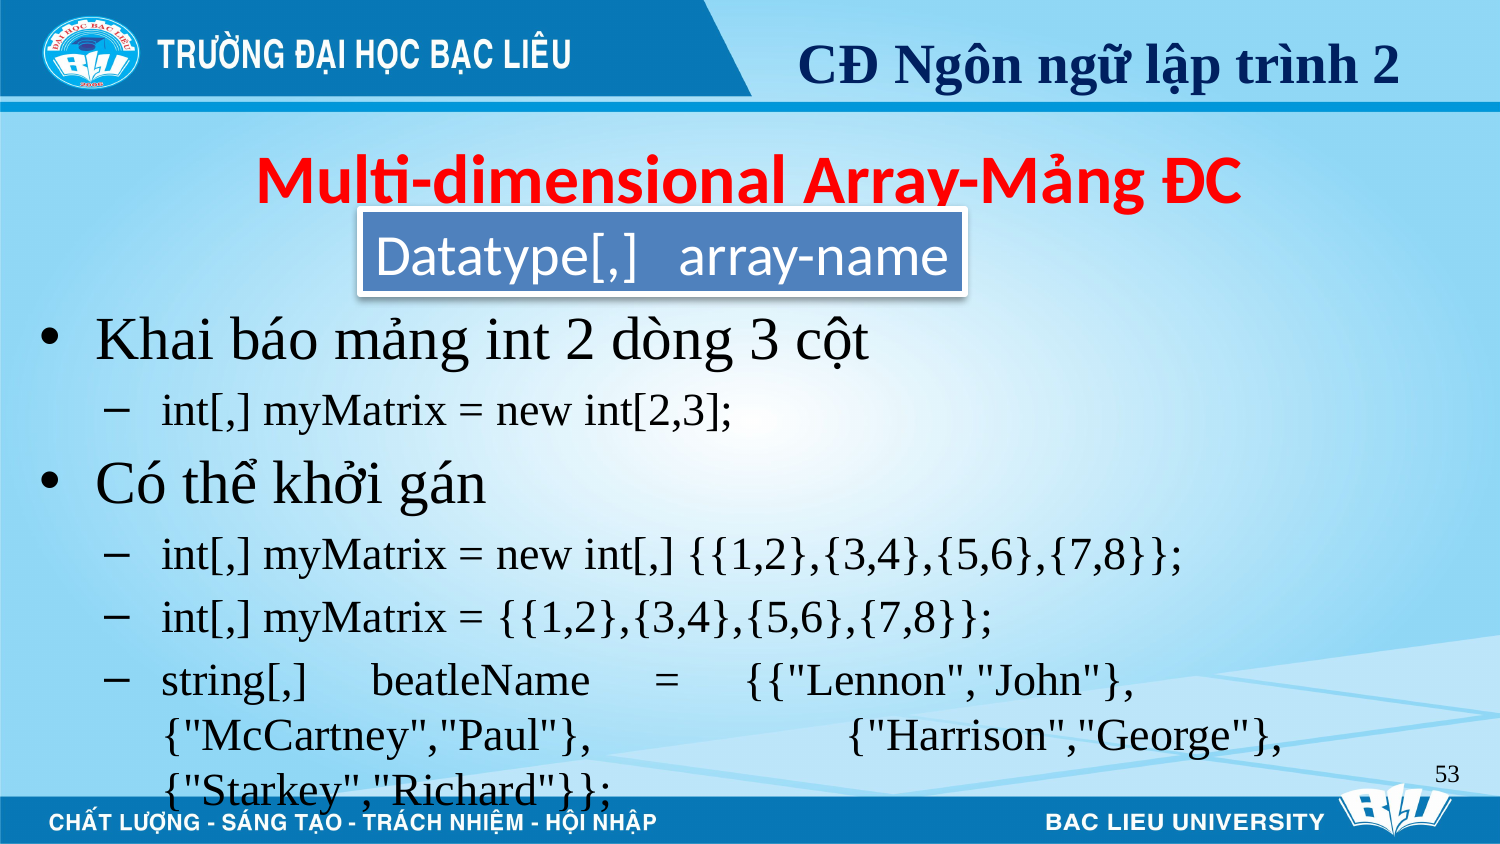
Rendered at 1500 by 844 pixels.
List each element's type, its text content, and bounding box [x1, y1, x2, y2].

title Multi-dimensional Array-Mảng ĐC [24, 125, 1475, 209]
slide_number 53 [1125, 750, 1475, 795]
picture [0, 112, 1500, 844]
picture [0, 0, 1500, 101]
text_box Datatype[,] array-name [357, 206, 968, 297]
list Khai báo mảng int 2 dòng 3 cột int[,] myMatrix = new int[2,3]; Có thể khởi gán int[,] myMatrix = new int[,] {{1,2},{3,4},{5,6},{7,8}}; int[,] myMatrix = {{1,2},{3,4},{5,6},{7,8}}; string[,] beatleName = {{"Lennon","John"}, {"McCartney","Paul"}, {"Harrison","George"}, {"Starkey","Richard"}}; [24, 209, 1475, 829]
